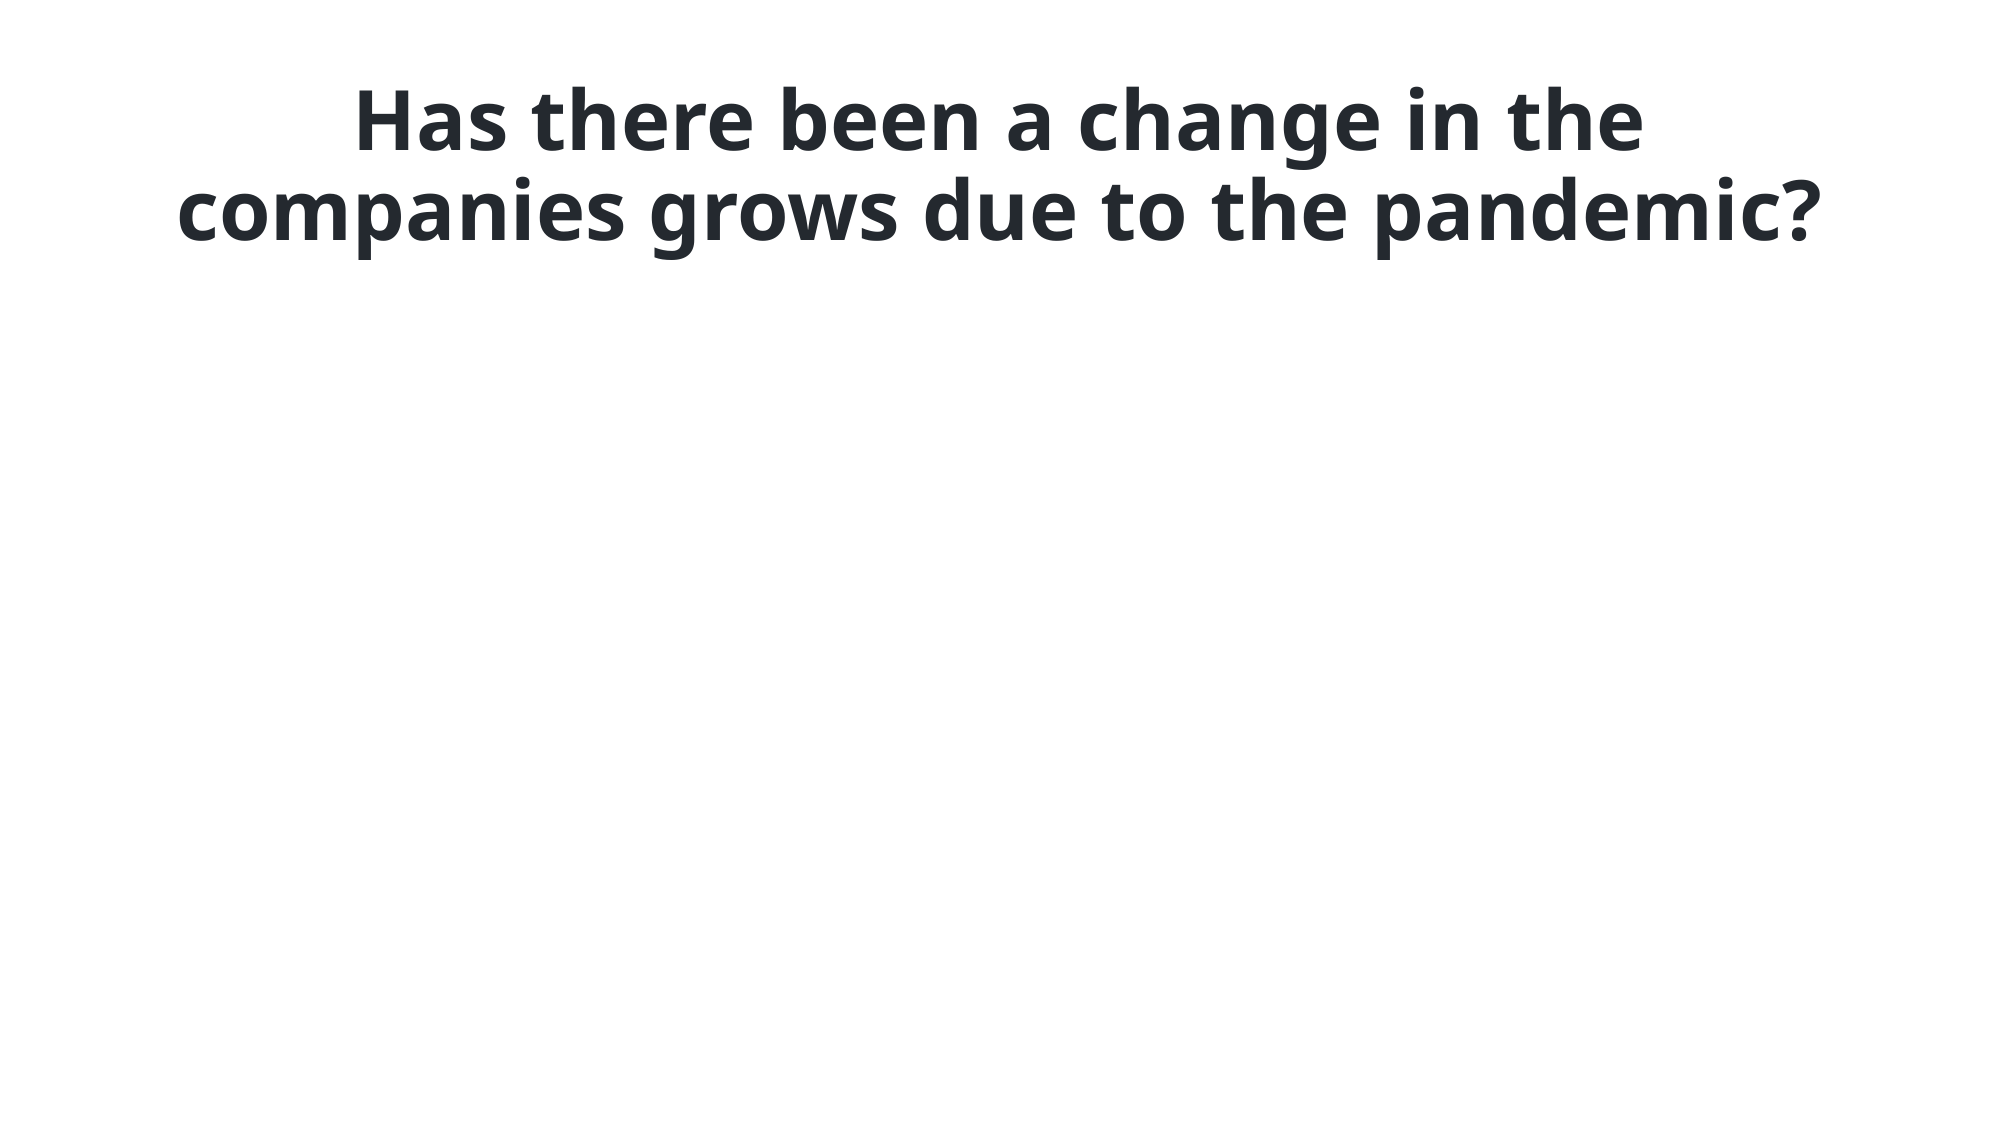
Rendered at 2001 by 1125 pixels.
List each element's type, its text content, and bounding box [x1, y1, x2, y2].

title Has there been a change in the companies grows due to the pandemic? [137, 59, 1863, 278]
